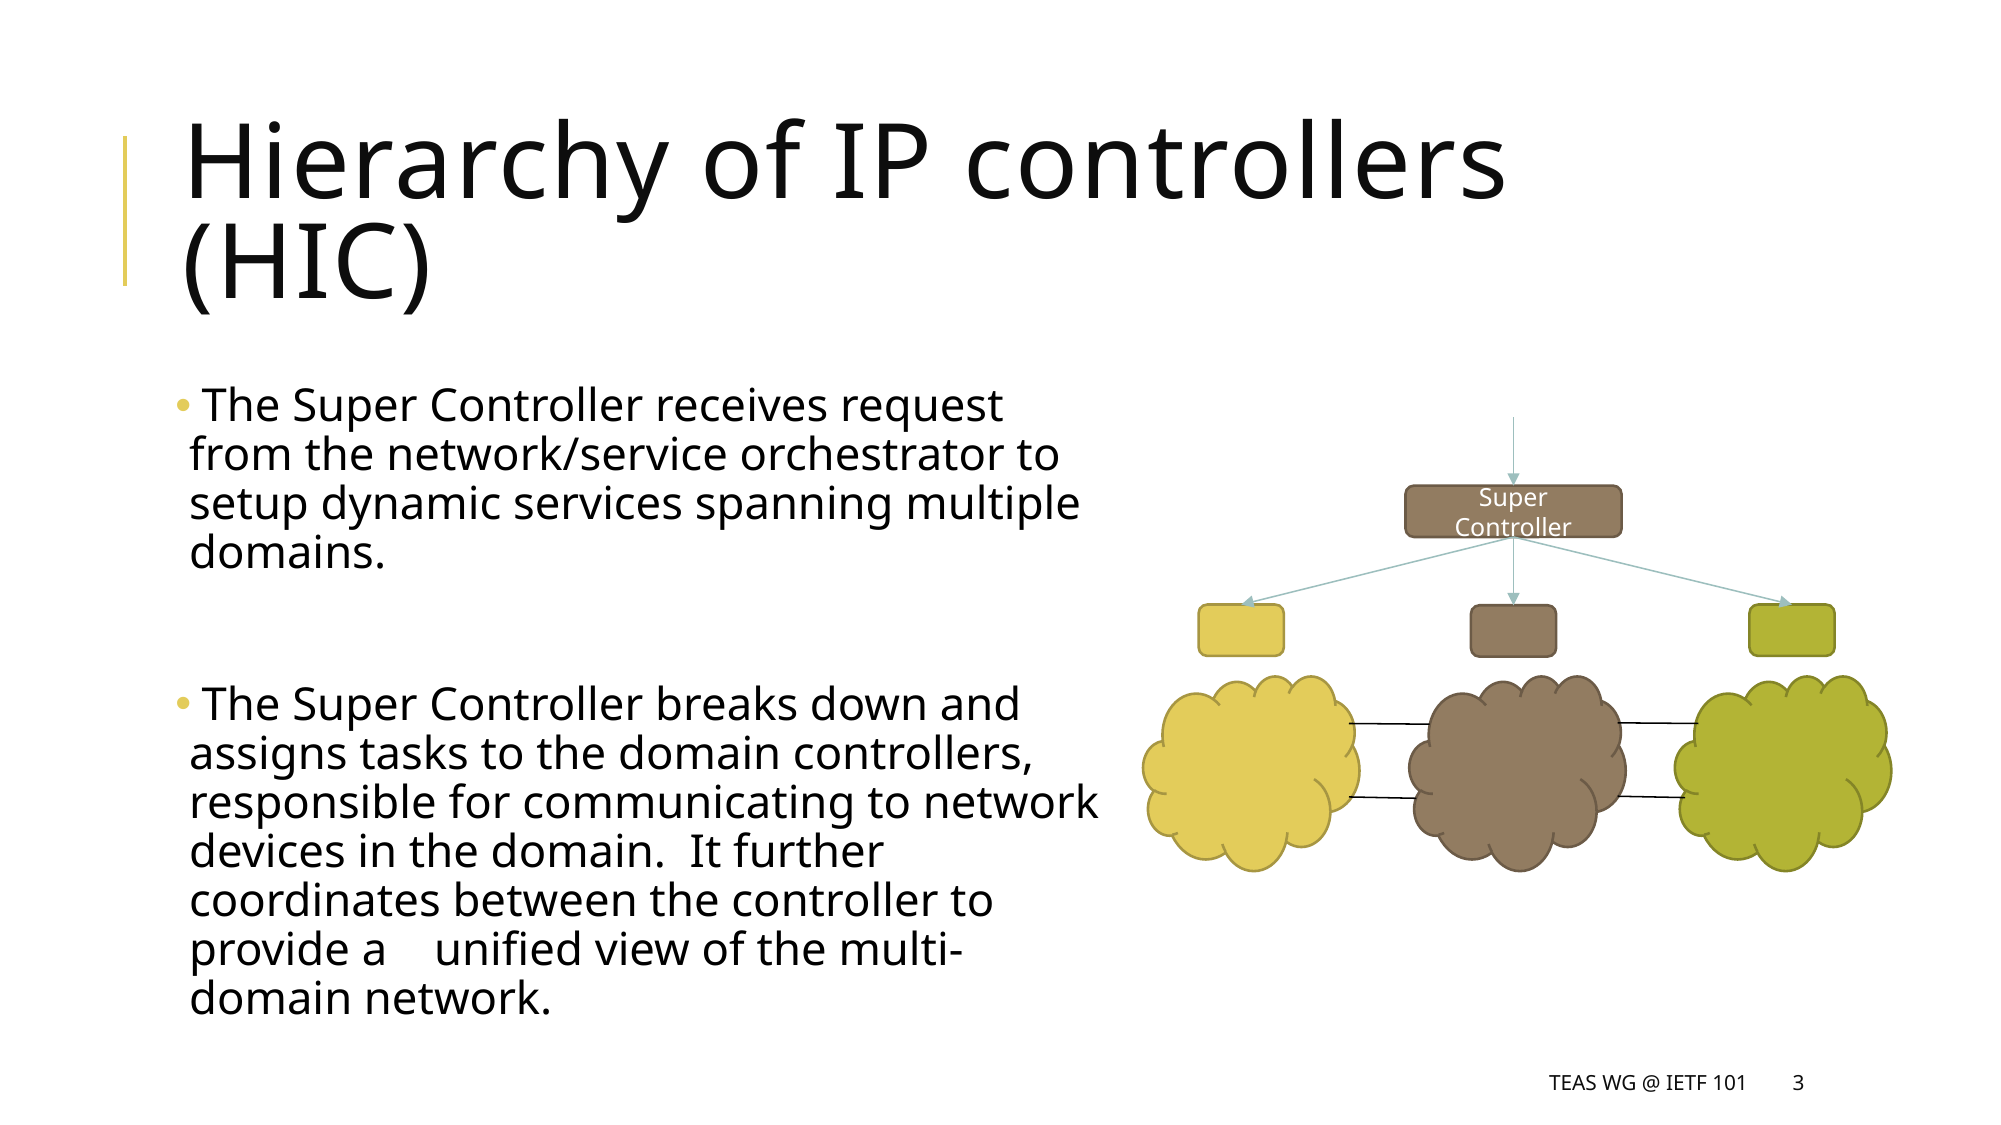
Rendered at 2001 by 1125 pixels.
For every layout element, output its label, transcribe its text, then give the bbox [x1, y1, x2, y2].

text_box [1197, 603, 1286, 658]
text_box Super Controller [1404, 484, 1623, 531]
text_box [1748, 603, 1836, 658]
text_box [1141, 675, 1361, 873]
text_box [1469, 613, 1558, 658]
title Hierarchy of IP controllers (HIC) [168, 96, 1763, 342]
slide_number 3 [1777, 1061, 1938, 1107]
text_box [1241, 536, 1507, 605]
text_box [1673, 675, 1893, 873]
list The Super Controller receives request from the network/service orchestrator to setup dynamic services spanning multiple domains. The Super Controller breaks down and assigns tasks to the domain controllers, responsible for communicating to network devices in the domain. It further coordinates between the controller to provide a unified view of the multi-domain network. [168, 375, 1114, 1035]
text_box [1513, 536, 1793, 605]
footer TEAS WG @ IETF 101 [794, 1061, 1763, 1107]
text_box [1407, 675, 1628, 873]
